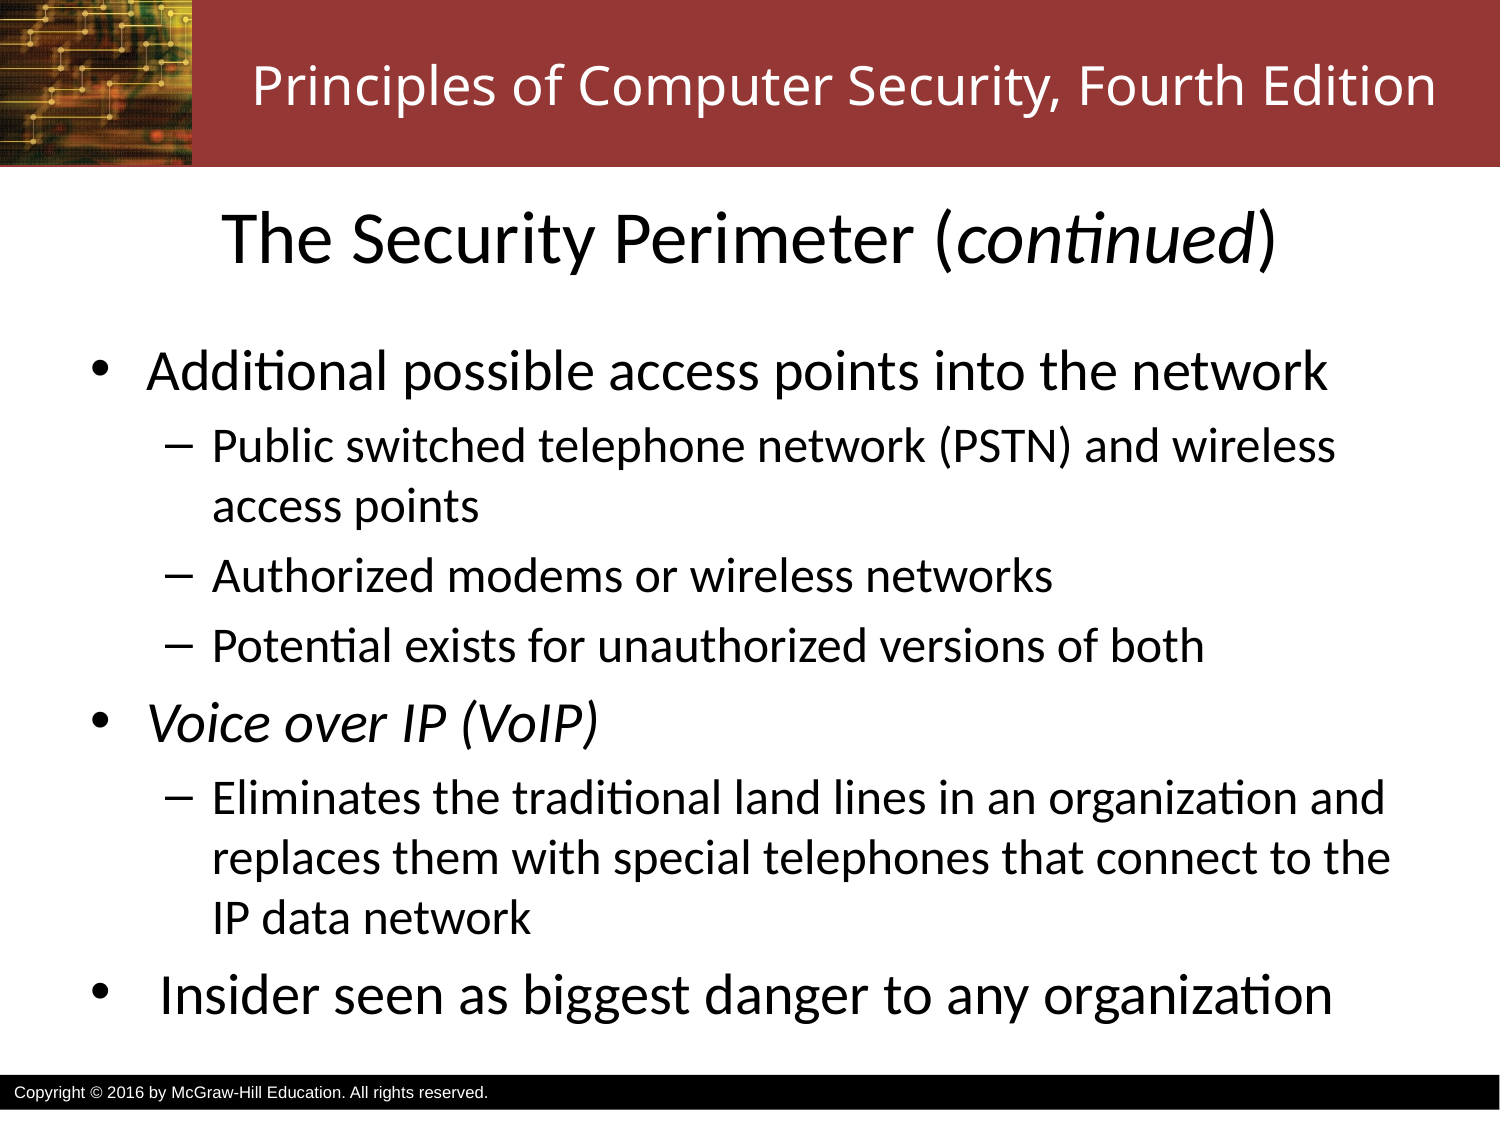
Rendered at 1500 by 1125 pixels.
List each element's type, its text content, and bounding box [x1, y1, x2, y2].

title The Security Perimeter (continued) [75, 181, 1425, 324]
picture [0, 0, 192, 165]
list Additional possible access points into the network Public switched telephone network (PSTN) and wireless access points Authorized modems or wireless networks Potential exists for unauthorized versions of both Voice over IP (VoIP) Eliminates the traditional land lines in an organization and replaces them with special telephones that connect to the IP data network Insider seen as biggest danger to any organization [75, 324, 1425, 1050]
